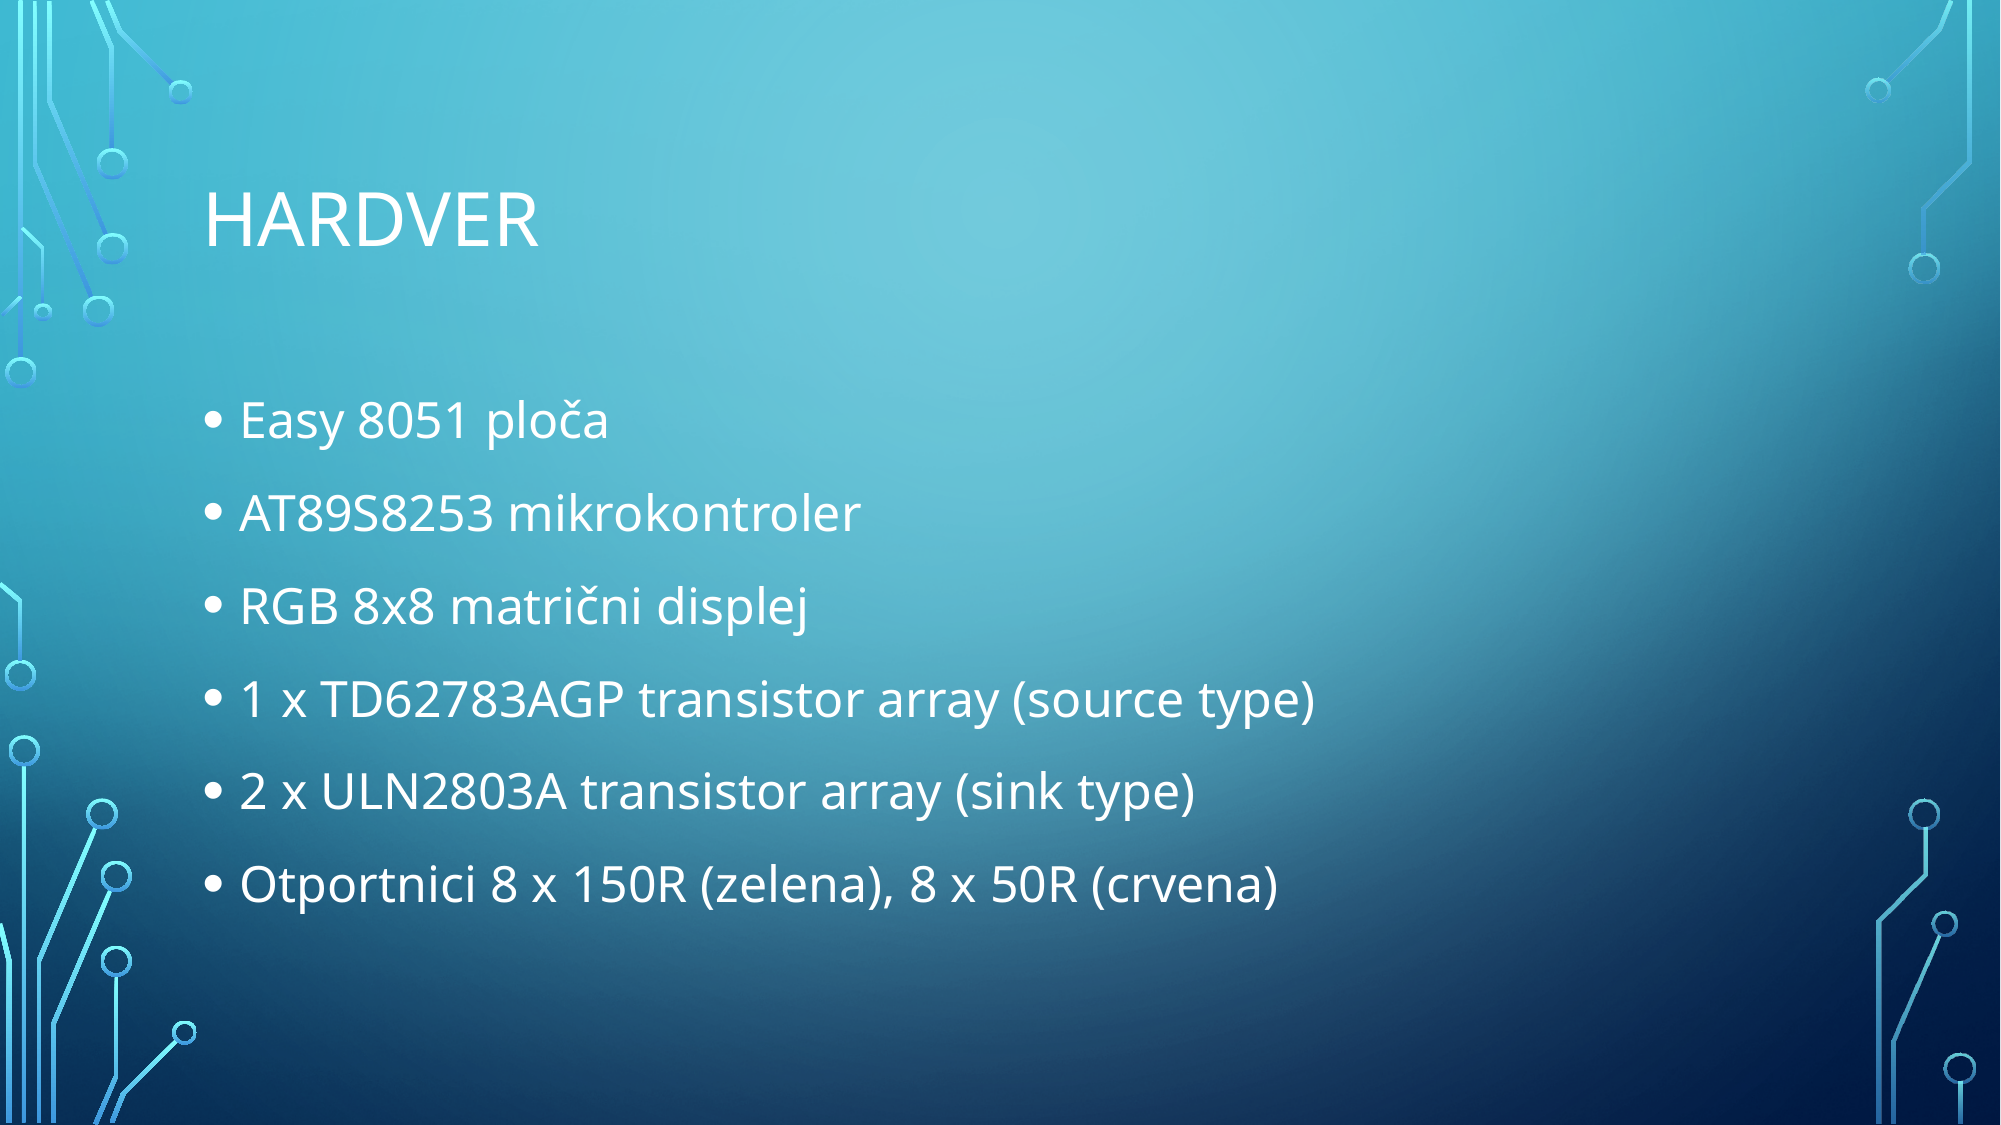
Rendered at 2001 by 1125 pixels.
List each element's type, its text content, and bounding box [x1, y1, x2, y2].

list Easy 8051 ploča AT89S8253 mikrokontroler RGB 8x8 matrični displej 1 x TD62783AGP transistor array (source type) 2 x ULN2803A transistor array (sink type) Otportnici 8 x 150R (zelena), 8 x 50R (crvena) [187, 369, 1813, 950]
title HARDVER [187, 101, 1813, 344]
